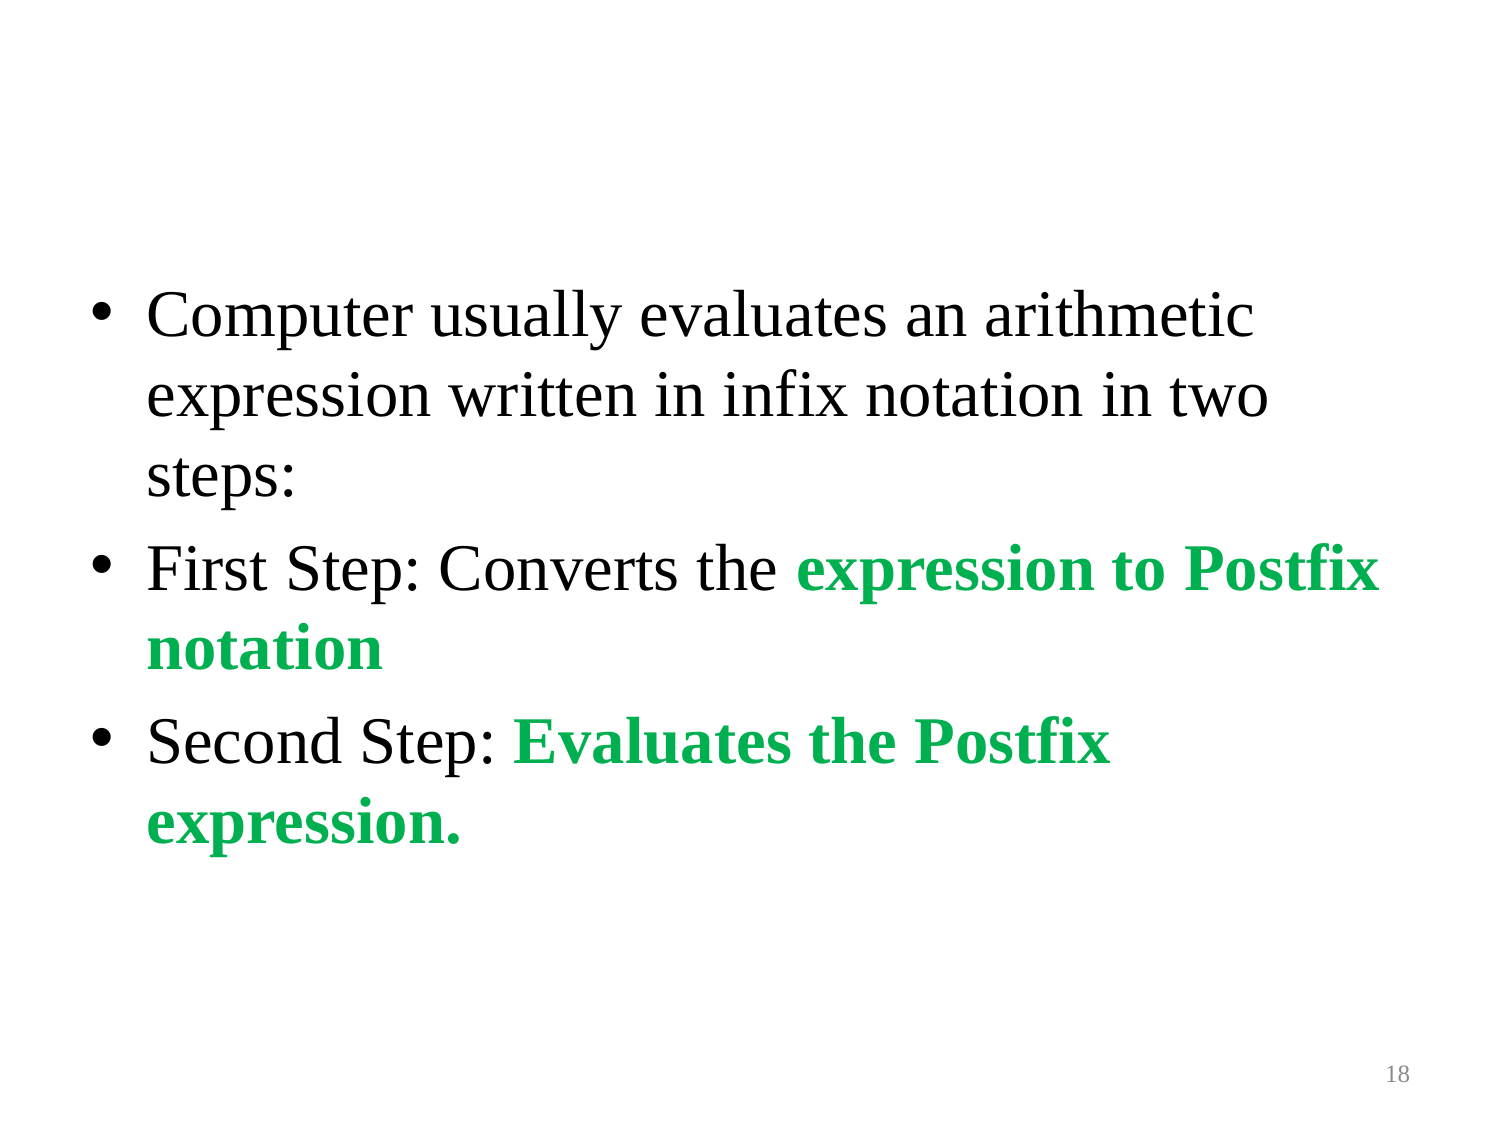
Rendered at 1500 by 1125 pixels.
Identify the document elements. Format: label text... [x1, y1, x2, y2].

slide_number 18 [1074, 1042, 1425, 1103]
list Computer usually evaluates an arithmetic expression written in infix notation in two steps: First Step: Converts the expression to Postfix notation Second Step: Evaluates the Postfix expression. [75, 262, 1425, 1005]
